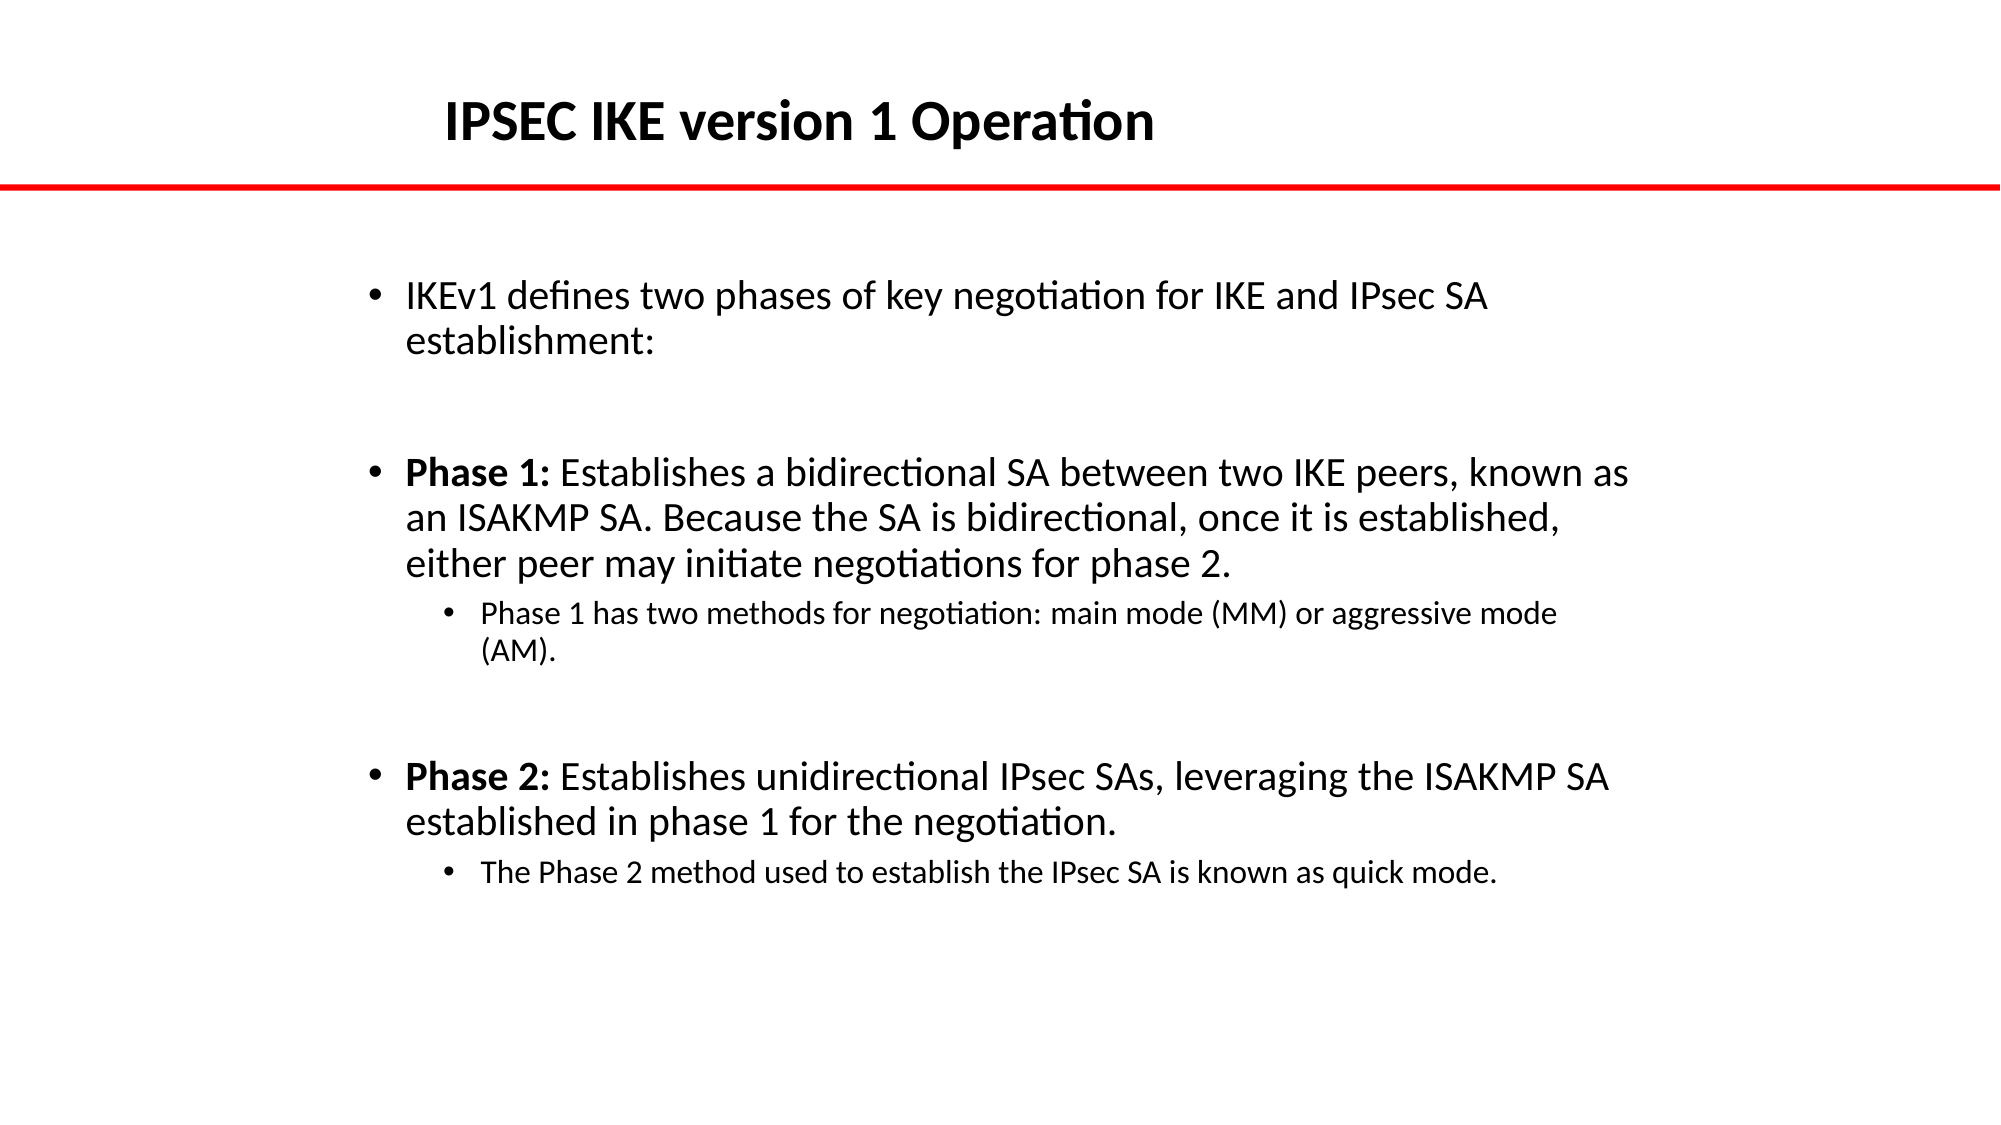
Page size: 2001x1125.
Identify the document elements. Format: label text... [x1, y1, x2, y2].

list IKEv1 defines two phases of key negotiation for IKE and IPsec SA establishment: Phase 1: Establishes a bidirectional SA between two IKE peers, known as an ISAKMP SA. Because the SA is bidirectional, once it is established, either peer may initiate negotiations for phase 2. Phase 1 has two methods for negotiation: main mode (MM) or aggressive mode (AM). Phase 2: Establishes unidirectional IPsec SAs, leveraging the ISAKMP SA established in phase 1 for the negotiation. The Phase 2 method used to establish the IPsec SA is known as quick mode. [353, 266, 1647, 1014]
title IPSEC IKE version 1 Operation [429, 59, 1647, 183]
